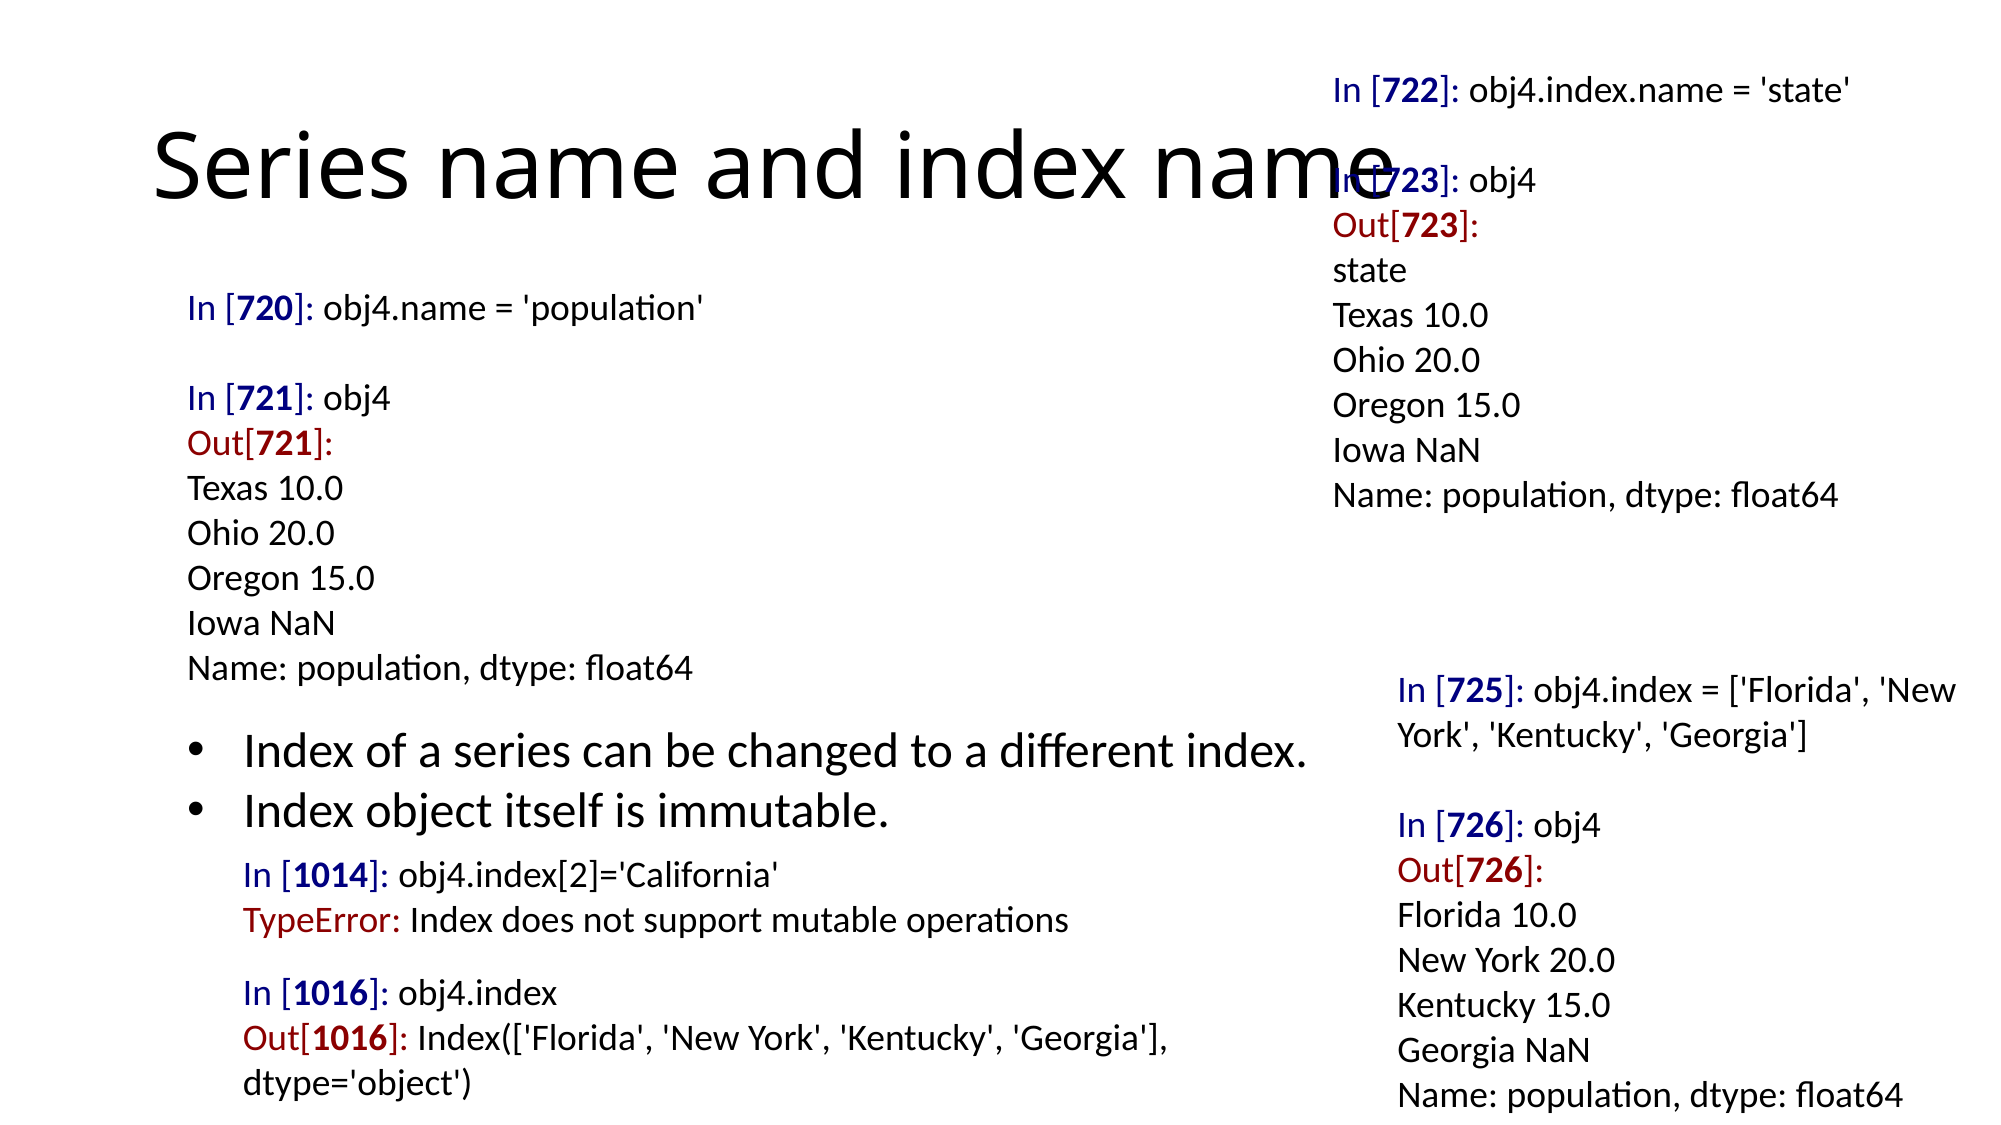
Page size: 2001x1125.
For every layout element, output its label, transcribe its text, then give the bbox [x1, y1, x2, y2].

text_box In [720]: obj4.name = 'population' In [721]: obj4 Out[721]: Texas 10.0 Ohio 20.0 Oregon 15.0 Iowa NaN Name: population, dtype: float64 [172, 275, 810, 695]
title Series name and index name [137, 59, 1317, 278]
text_box Index of a series can be changed to a different index. Index object itself is immutable. [172, 710, 1353, 906]
text_box In [1014]: obj4.index[2]='California' TypeError: Index does not support mutable operations [228, 843, 1155, 948]
text_box In [722]: obj4.index.name = 'state' In [723]: obj4 Out[723]: state Texas 10.0 Ohio 20.0 Oregon 15.0 Iowa NaN Name: population, dtype: float64 [1317, 57, 2000, 523]
text_box In [1016]: obj4.index Out[1016]: Index(['Florida', 'New York', 'Kentucky', 'Georgia'], dtype='object') [228, 960, 1229, 1111]
text_box In [725]: obj4.index = ['Florida', 'New York', 'Kentucky', 'Georgia'] In [726]: obj4 Out[726]: Florida 10.0 New York 20.0 Kentucky 15.0 Georgia NaN Name: population, dtype: float64 [1382, 657, 2000, 1123]
